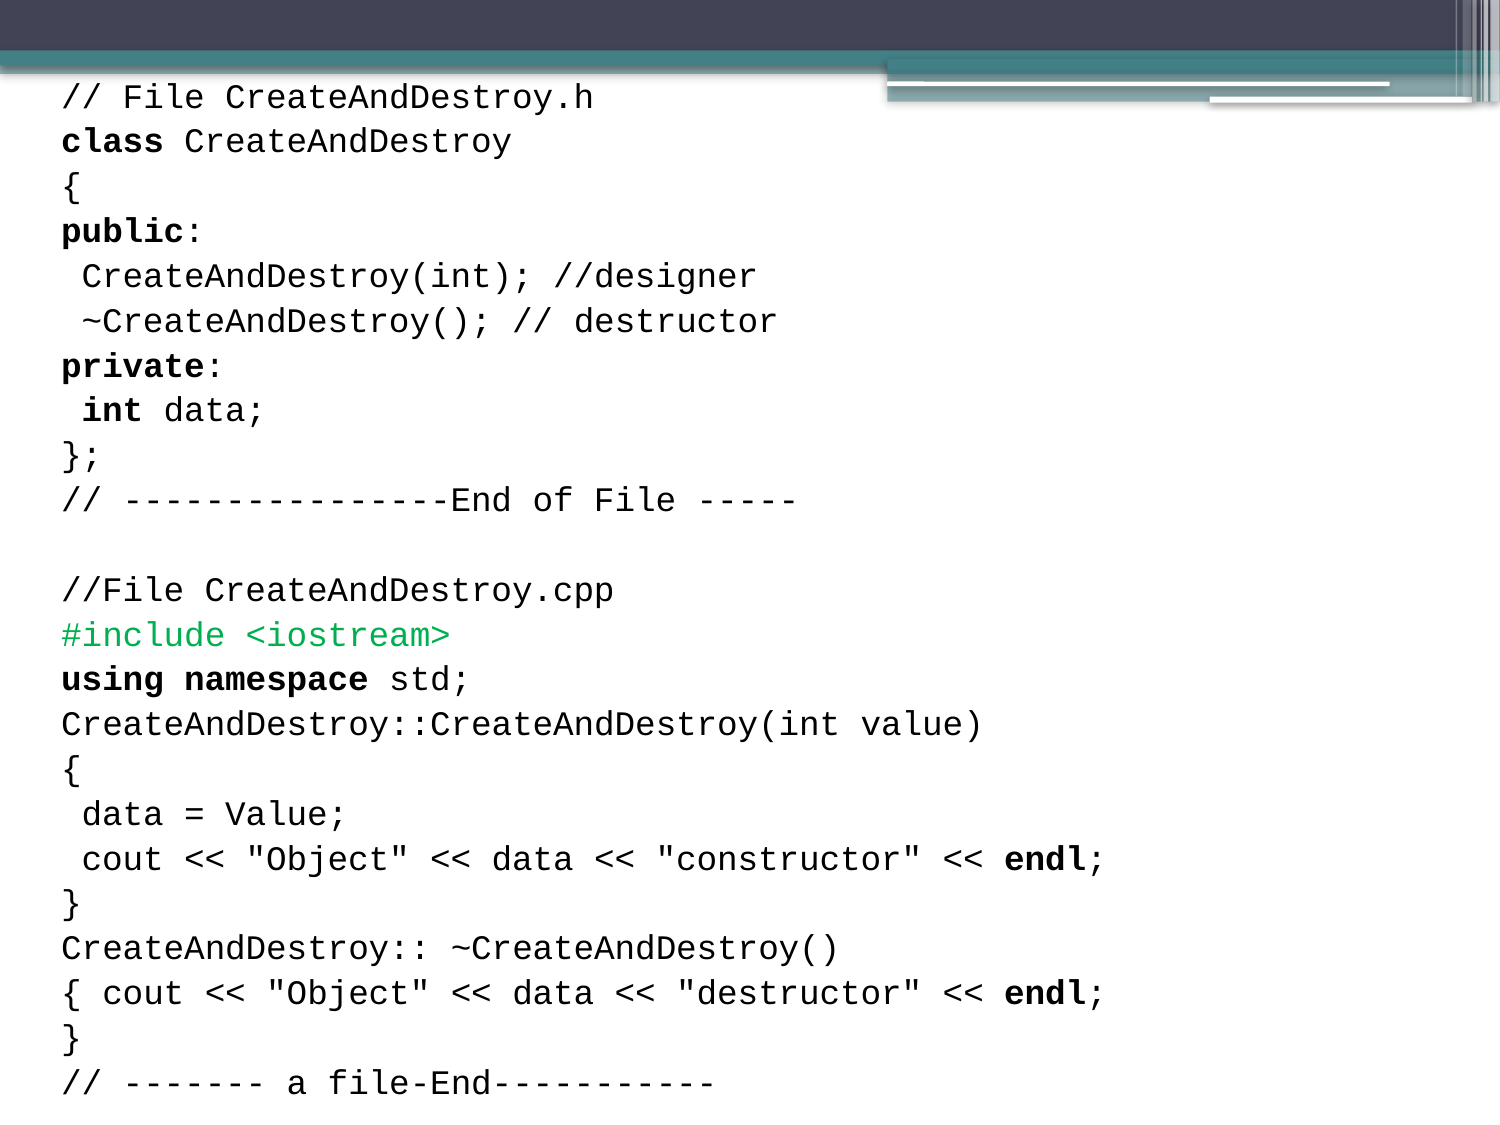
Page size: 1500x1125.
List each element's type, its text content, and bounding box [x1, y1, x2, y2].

list // File CreateAndDestroy.h class CreateAndDestroy { public: CreateAndDestroy(int); //designer ~CreateAndDestroy(); // destructor private: int data; }; // ----------------End of File ----- //File CreateAndDestroy.cpp #include <iostream> using namespace std; CreateAndDestroy::CreateAndDestroy(int value) { data = Value; cout << "Object" << data << "constructor" << endl; } CreateAndDestroy:: ~CreateAndDestroy() { cout << "Object" << data << "destructor" << endl; } // ------- a file-End----------- [29, 66, 1425, 1118]
